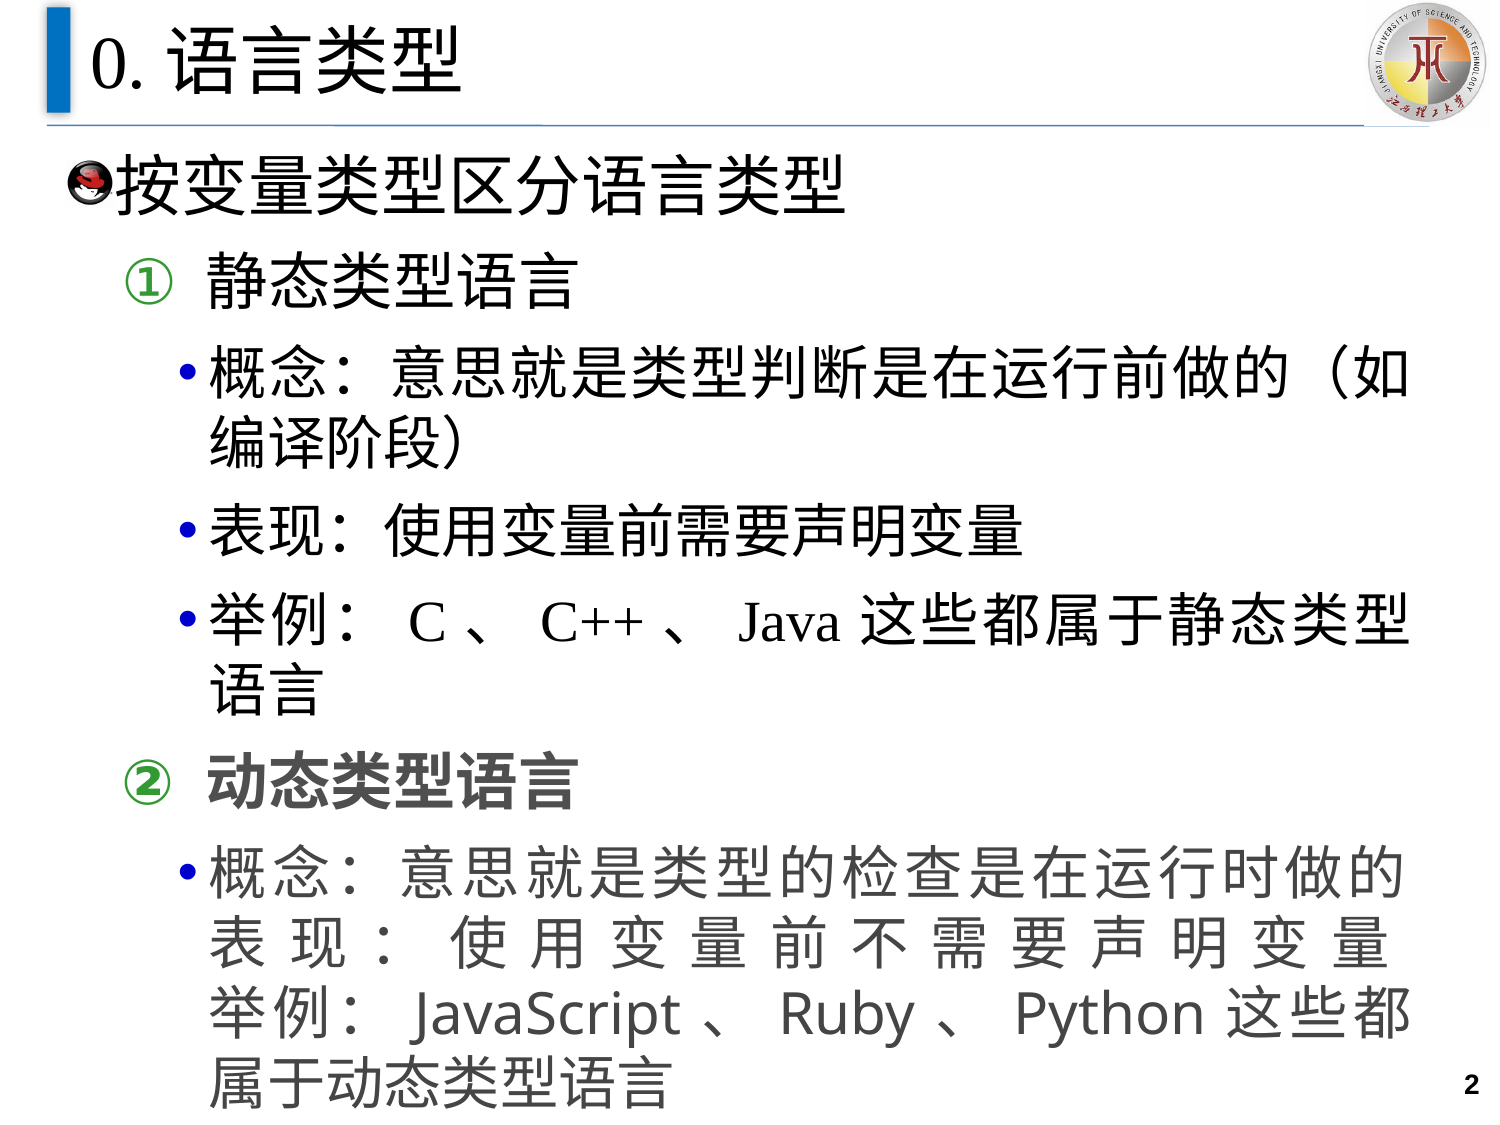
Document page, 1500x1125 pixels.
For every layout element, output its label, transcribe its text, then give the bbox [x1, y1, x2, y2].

picture [65, 160, 115, 207]
list 按变量类型区分语言类型 静态类型语言 概念：意思就是类型判断是在运行前做的（如编译阶段） 表现：使用变量前需要声明变量 举例：C、C++、Java这些都属于静态类型语言 动态类型语言 概念：意思就是类型的检查是在运行时做的 表现：使用变量前不需要声明变量 举例：JavaScript、Ruby、Python这些都属于动态类型语言 [50, 135, 1427, 1088]
picture [1364, 0, 1490, 126]
slide_number 2 [1355, 1042, 1495, 1125]
title 0.语言类型 [75, 0, 1425, 122]
